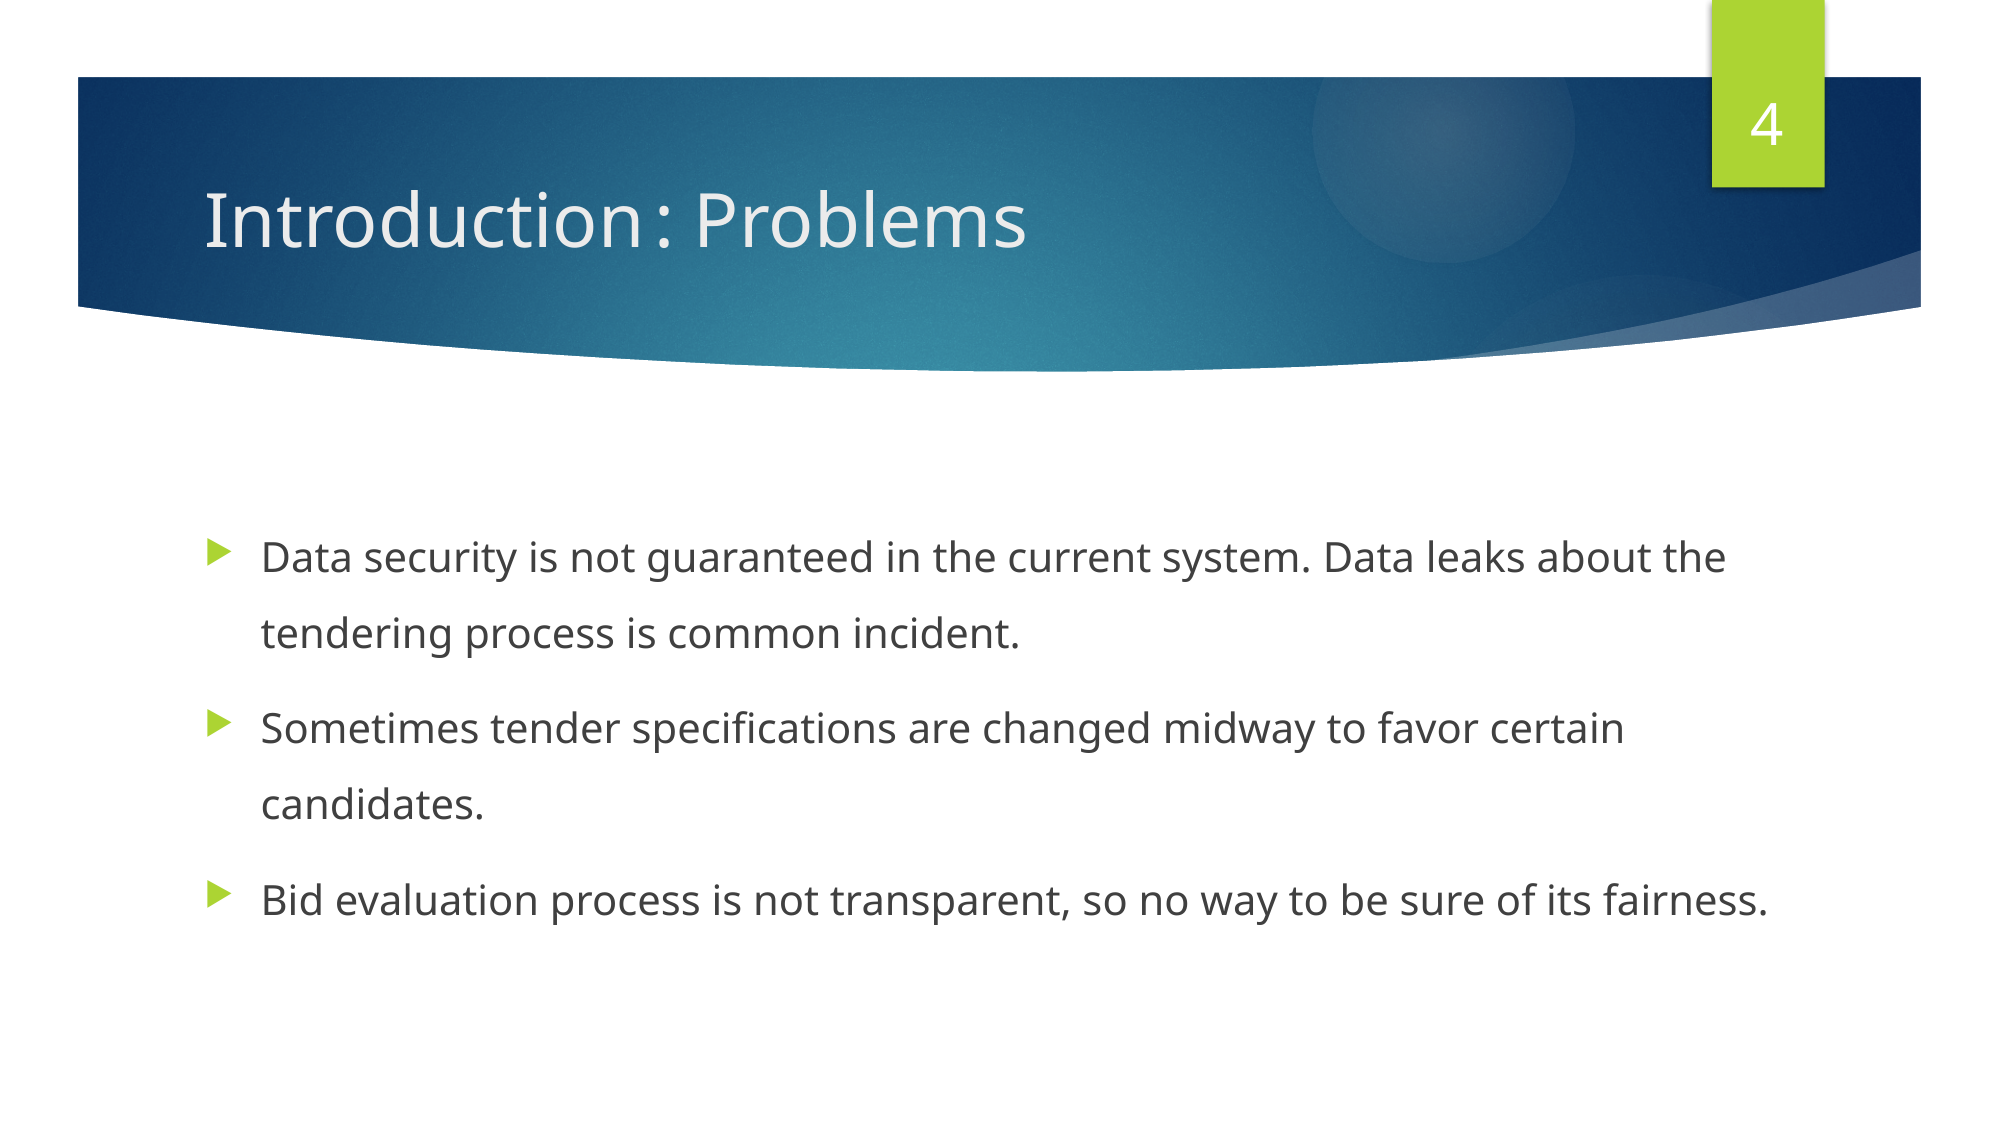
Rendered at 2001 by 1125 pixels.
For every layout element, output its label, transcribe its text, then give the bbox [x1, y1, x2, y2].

slide_number 4 [1698, 48, 1836, 175]
title Introduction : Problems [189, 159, 1627, 276]
list Data security is not guaranteed in the current system. Data leaks about the tendering process is common incident. Sometimes tender specifications are changed midway to favor certain candidates. Bid evaluation process is not transparent, so no way to be sure of its fairness. [189, 498, 1836, 1125]
